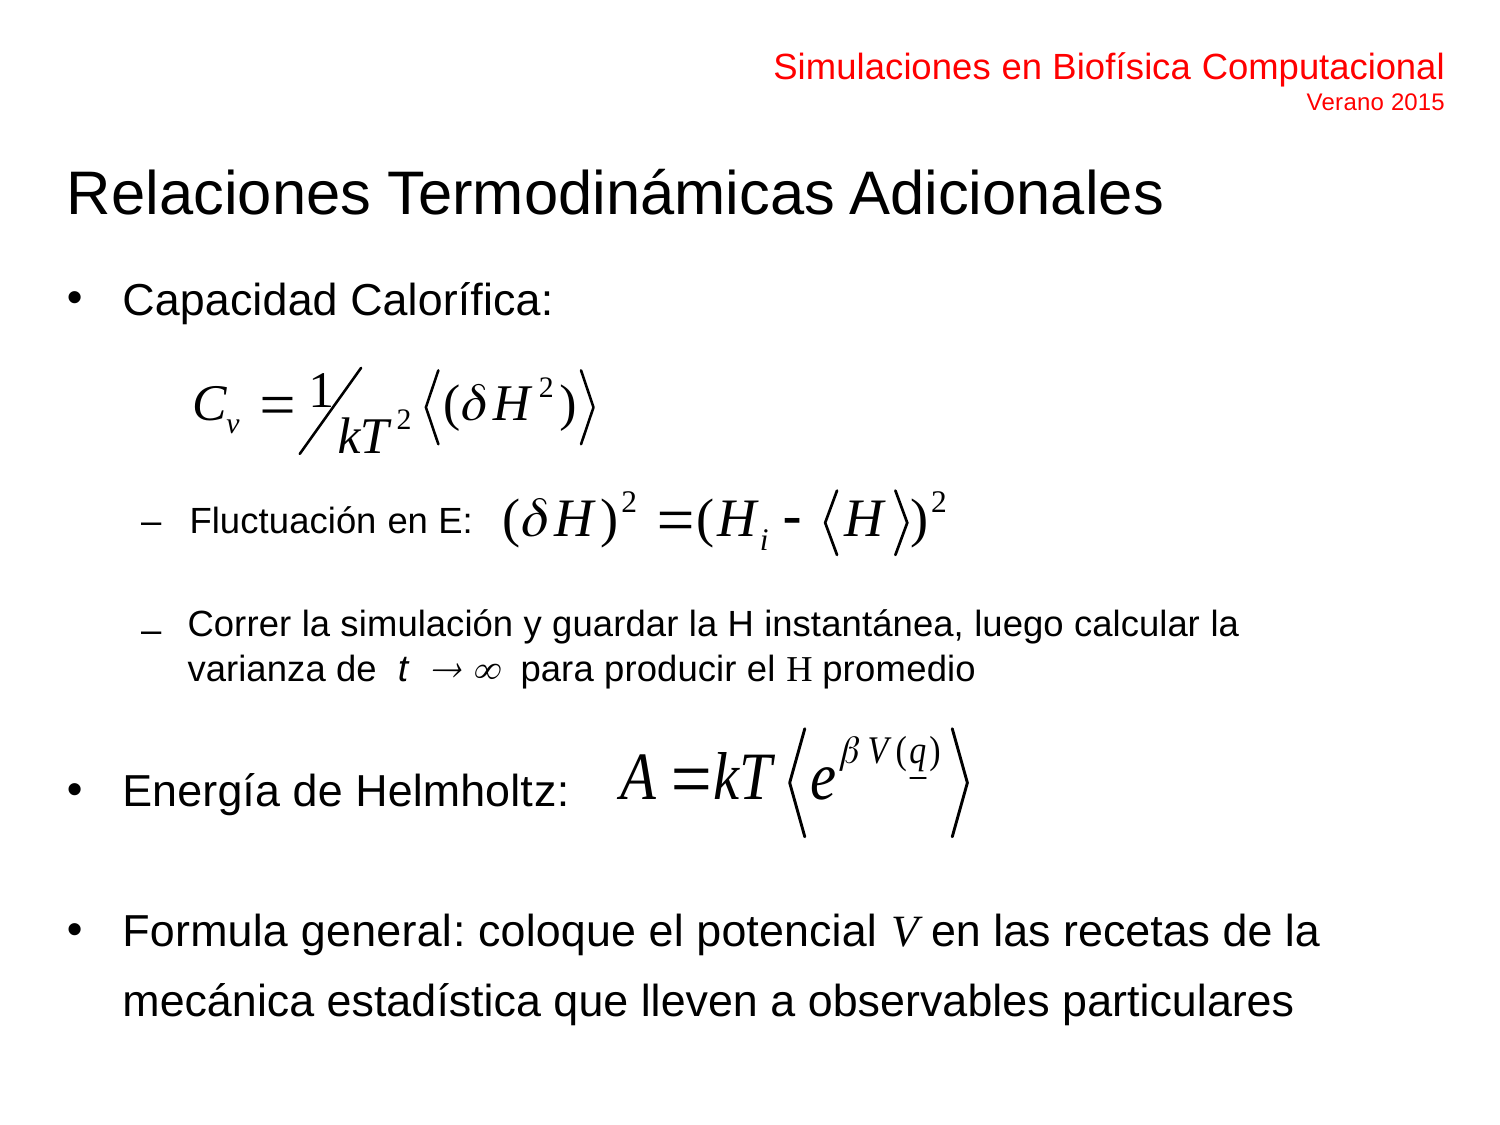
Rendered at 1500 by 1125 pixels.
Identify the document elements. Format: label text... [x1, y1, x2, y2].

text_box Simulaciones en Biofísica Computacional Verano 2015 Relaciones Termodinámicas Adicionales Capacidad Calorífica: [64, 42, 1446, 352]
text_box Energía de Helmholtz: Formula general: coloque el potencial V en las recetas de la mecánica estadística que lleven a observables particulares [64, 693, 1395, 1026]
text_box – Fluctuación en E: – [139, 496, 533, 651]
text_box Correr la simulación y guardar la H instantánea, luego calcular la varianza de t   para producir el H promedio [185, 600, 1349, 690]
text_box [494, 477, 957, 569]
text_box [185, 355, 608, 464]
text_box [606, 714, 984, 851]
